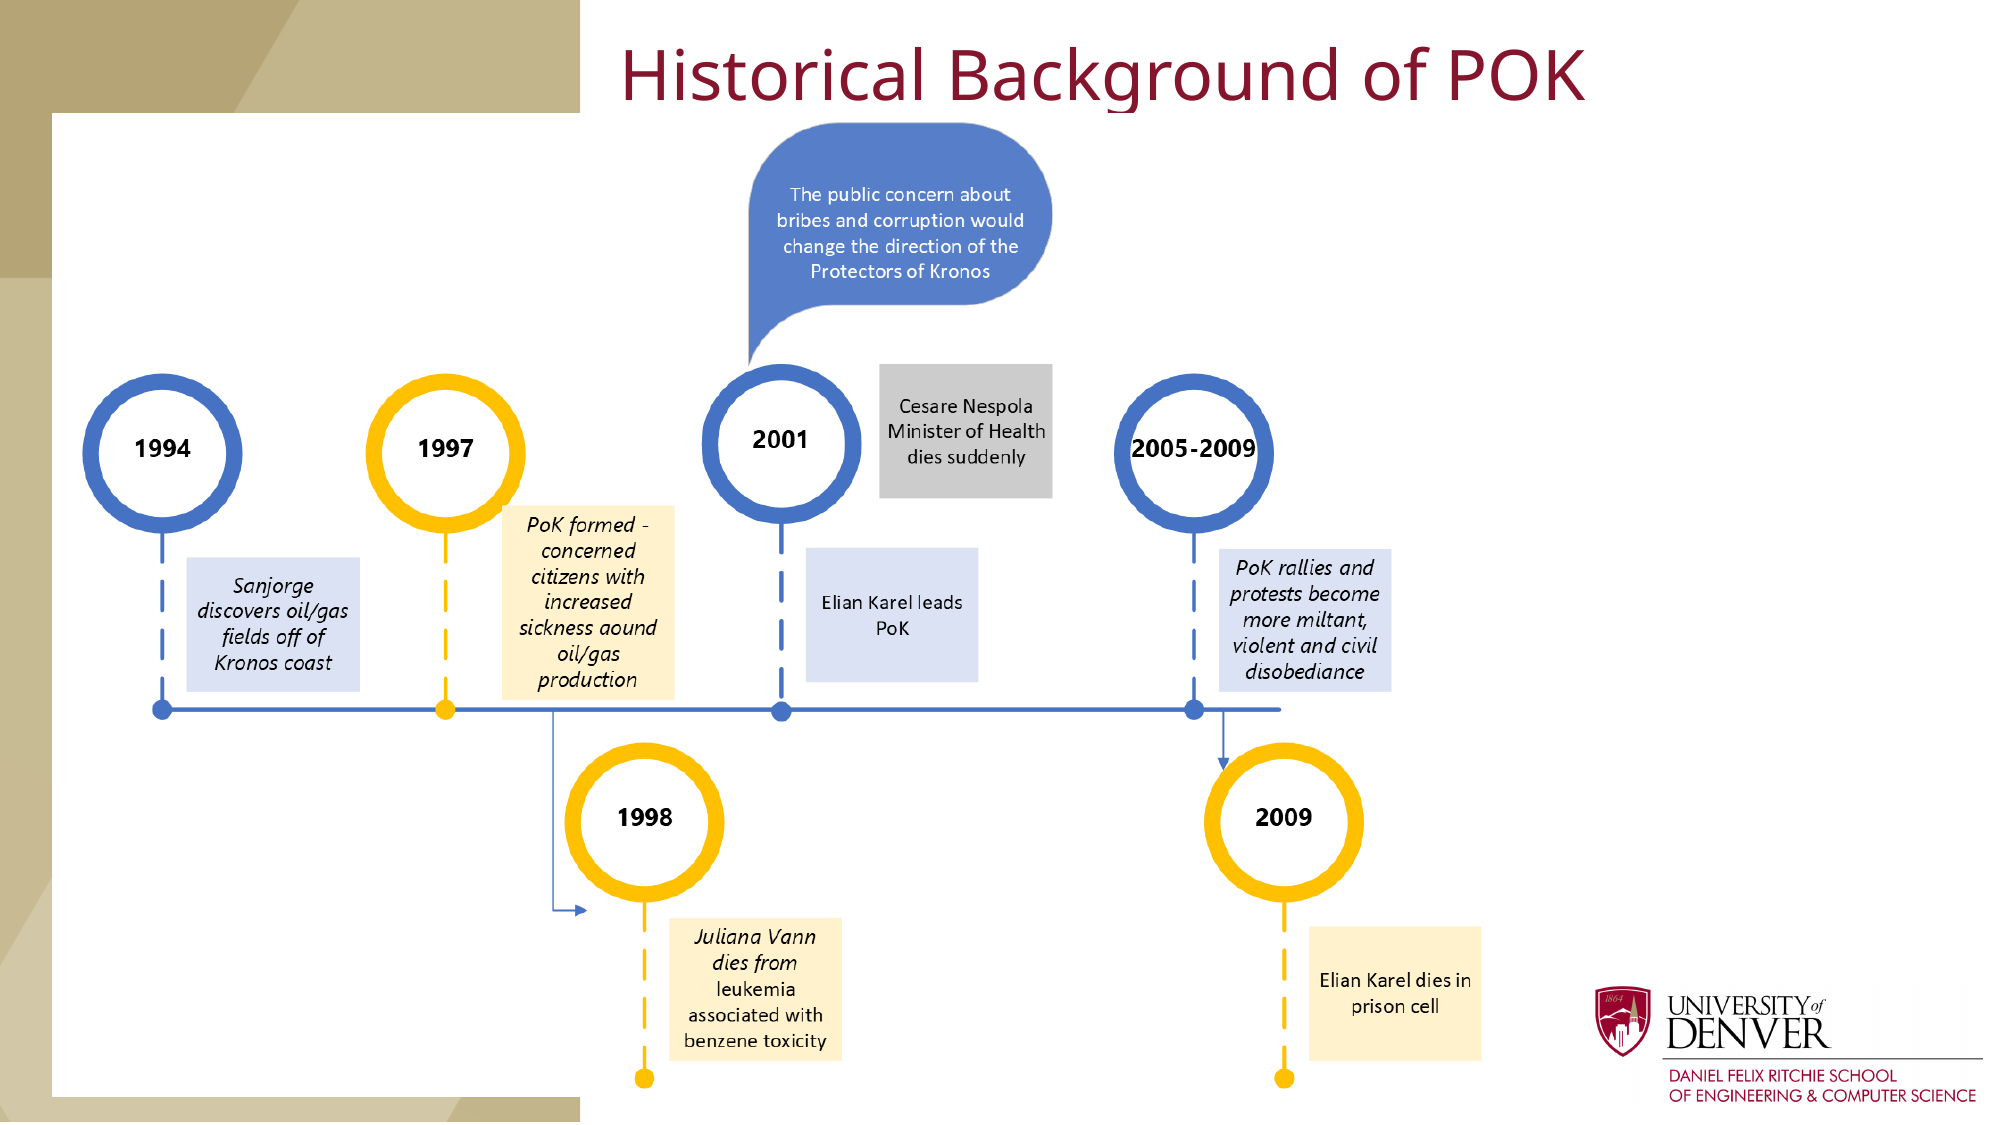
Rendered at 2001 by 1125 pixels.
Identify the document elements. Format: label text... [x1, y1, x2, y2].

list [52, 113, 1495, 1097]
picture [0, 0, 581, 1122]
title Historical Background of POK [604, 0, 1657, 156]
picture [1592, 984, 1983, 1105]
